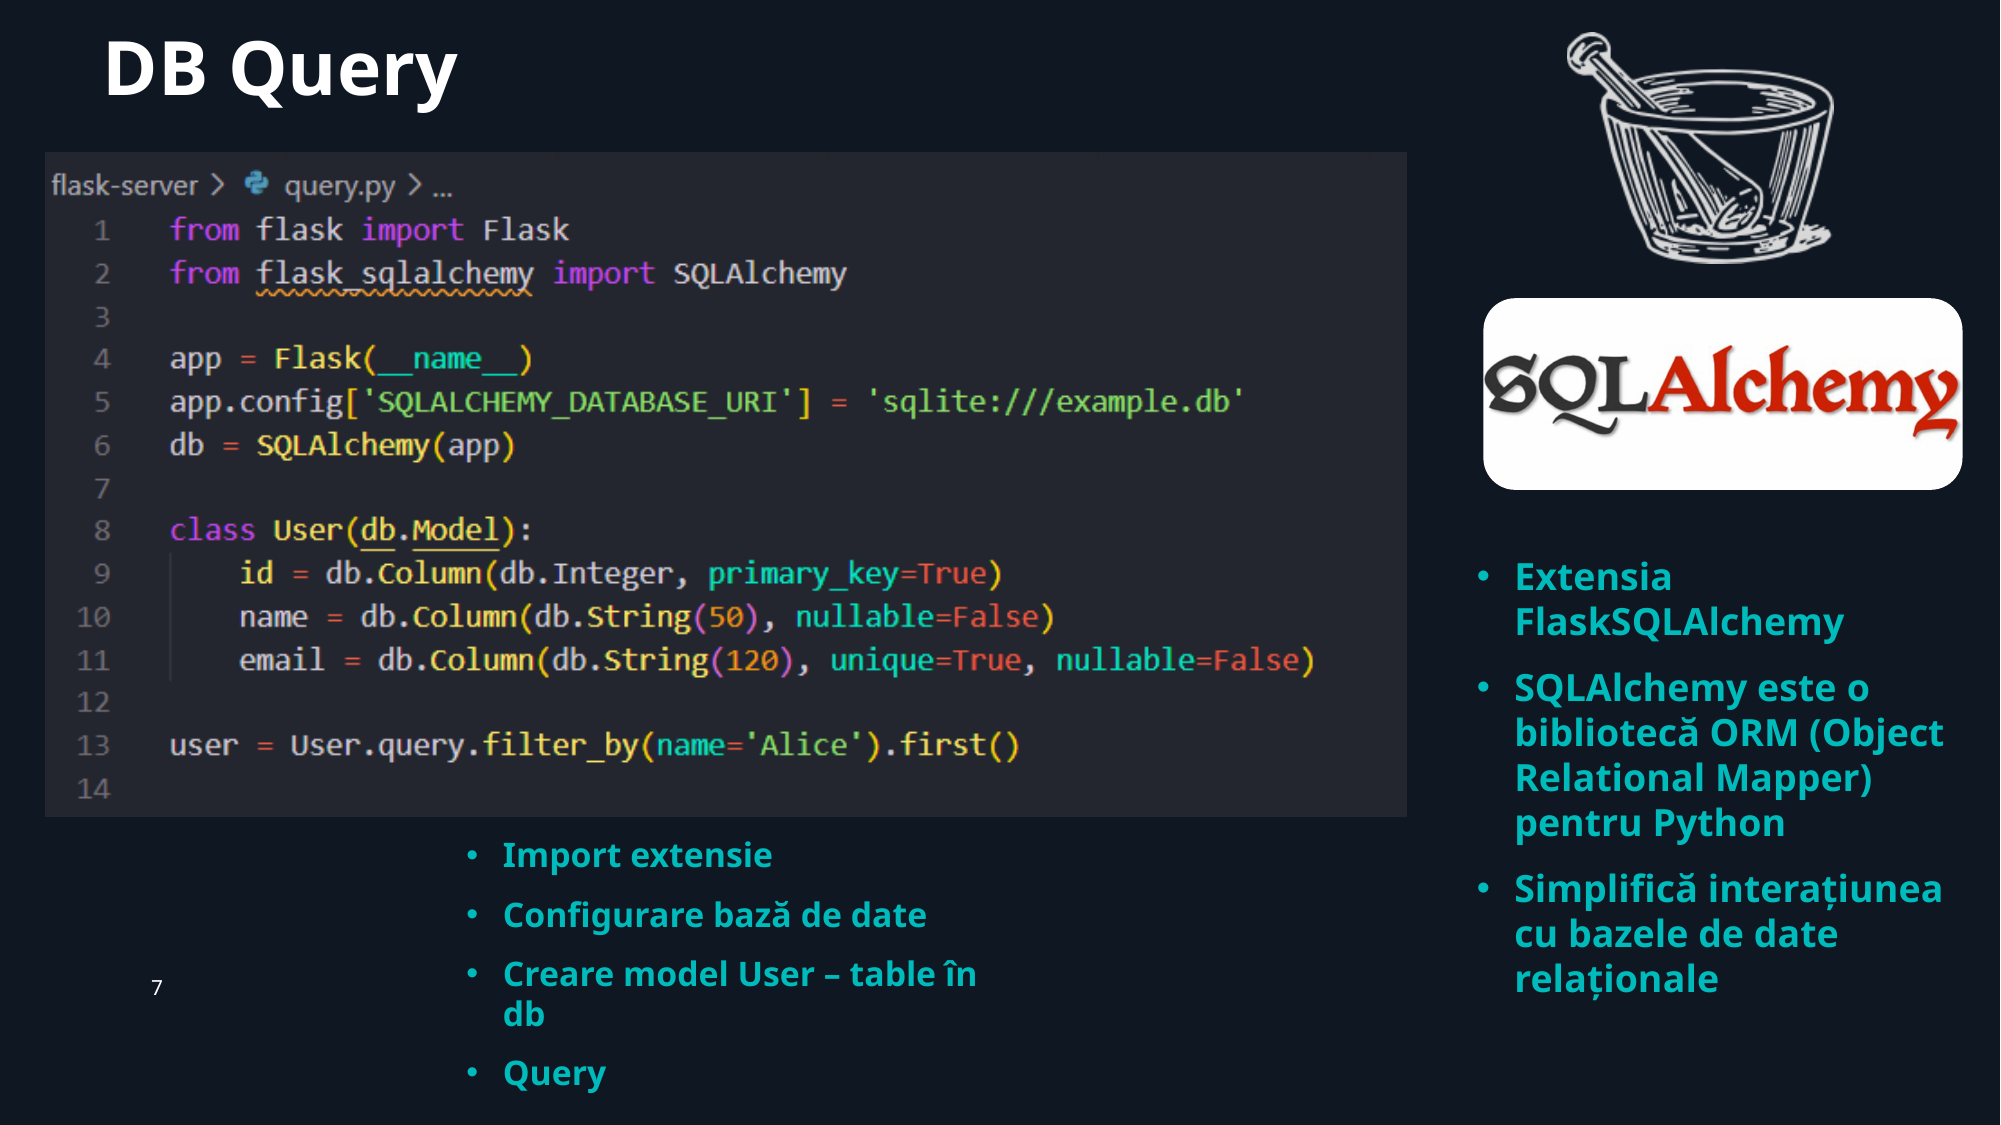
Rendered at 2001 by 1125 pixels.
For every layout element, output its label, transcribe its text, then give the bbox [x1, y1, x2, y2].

picture [45, 152, 1407, 817]
text_box Import extensie Configurare bază de date Creare model User – table în db Query [451, 826, 1000, 1102]
title DB Query [87, 17, 525, 125]
picture [1483, 298, 1963, 490]
slide_number 7 [127, 964, 186, 1014]
text_box Extensia FlaskSQLAlchemy SQLAlchemy este o bibliotecă ORM (Object Relational Mapper) pentru Python Simplifică interațiunea cu bazele de date relaționale [1461, 545, 2000, 1053]
picture [1567, 32, 1834, 265]
